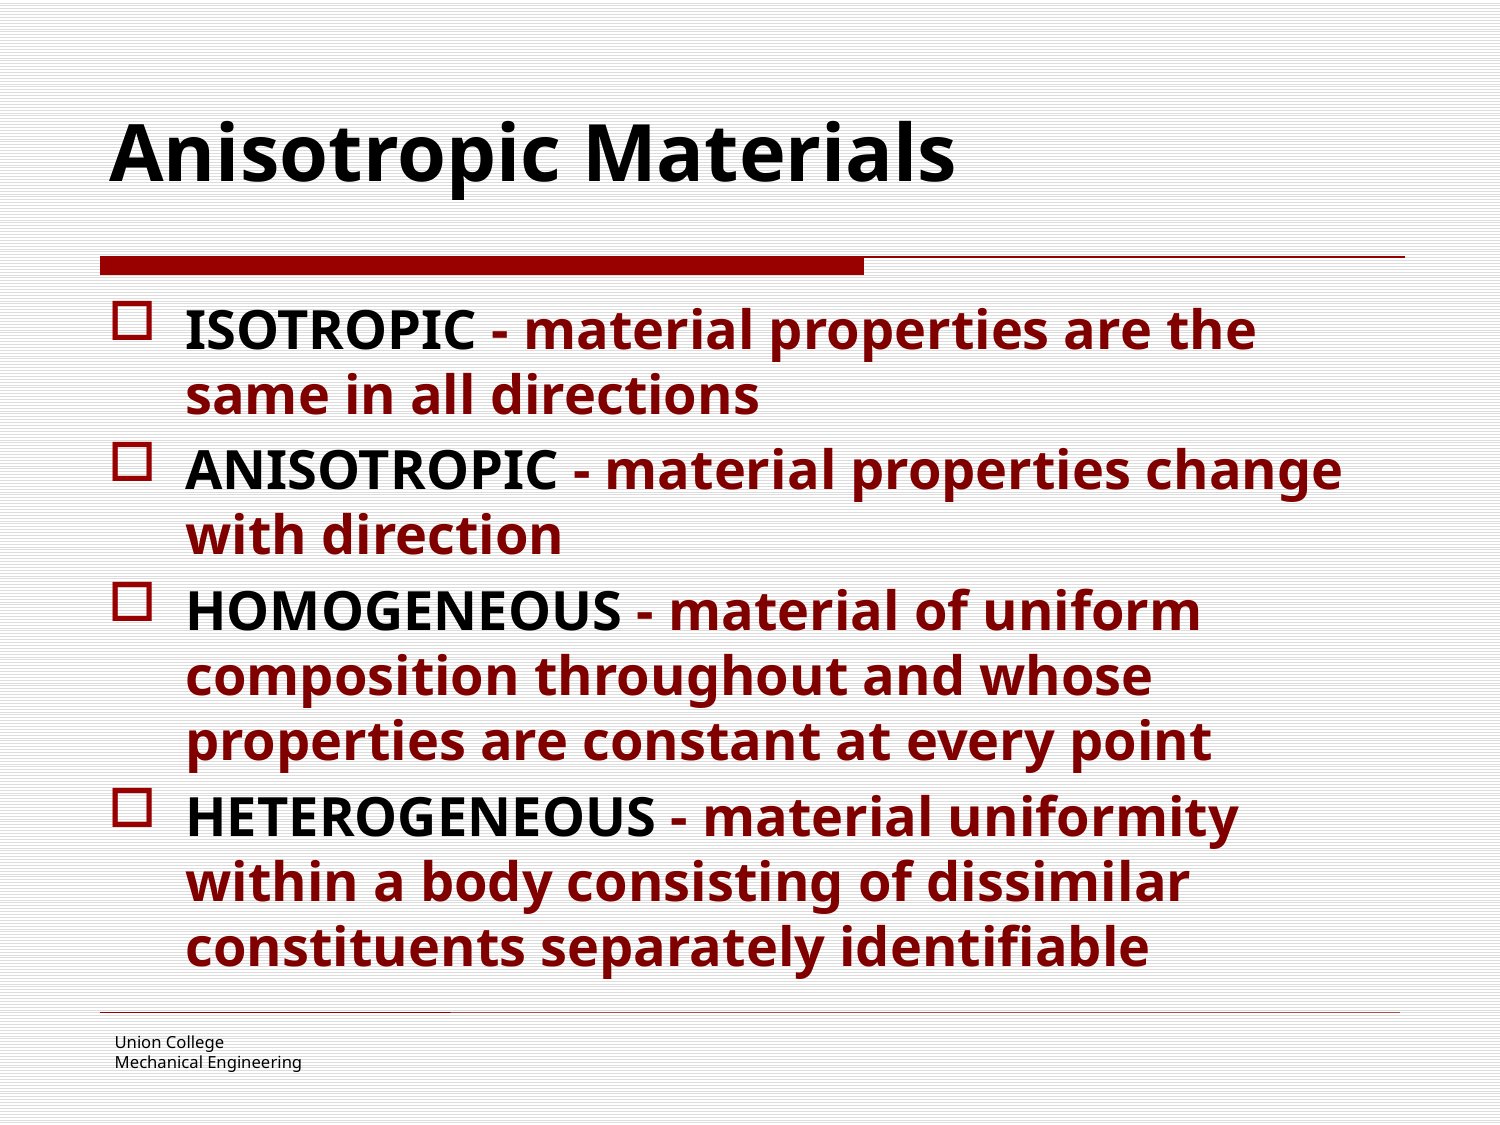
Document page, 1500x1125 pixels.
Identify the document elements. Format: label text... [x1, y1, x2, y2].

list ISOTROPIC - material properties are the same in all directions ANISOTROPIC - material properties change with direction HOMOGENEOUS - material of uniform composition throughout and whose properties are constant at every point HETEROGENEOUS - material uniformity within a body consisting of dissimilar constituents separately identifiable [92, 287, 1406, 988]
title Anisotropic Materials [93, 49, 1407, 250]
